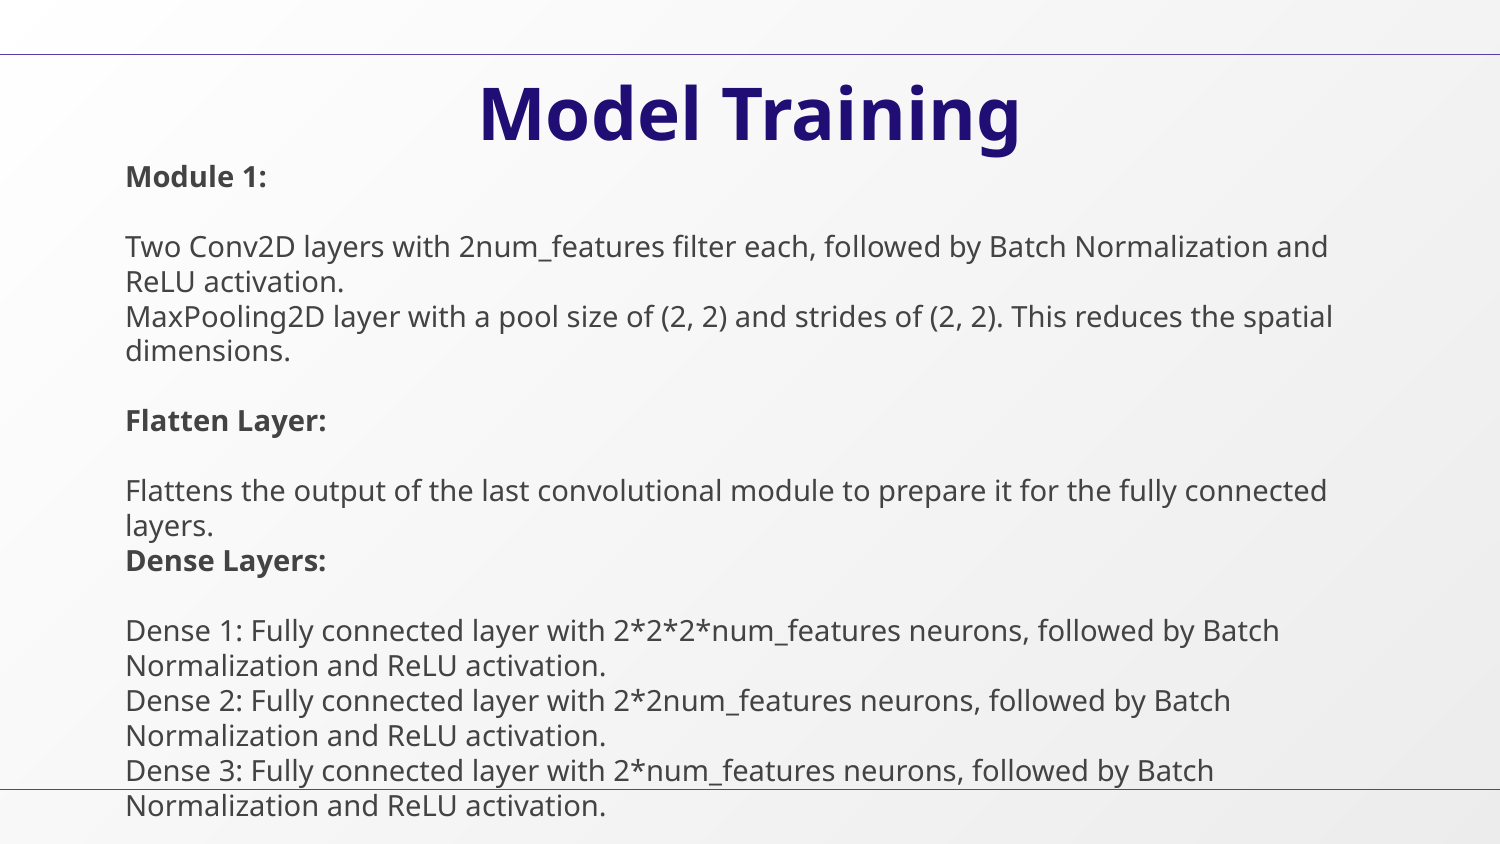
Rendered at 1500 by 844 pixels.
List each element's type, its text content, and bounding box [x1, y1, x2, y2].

title Model Training [117, 52, 1383, 129]
list Module 1: Two Conv2D layers with 2num_features filter each, followed by Batch Normalization and ReLU activation. MaxPooling2D layer with a pool size of (2, 2) and strides of (2, 2). This reduces the spatial dimensions. Flatten Layer: Flattens the output of the last convolutional module to prepare it for the fully connected layers. Dense Layers: Dense 1: Fully connected layer with 2*2*2*num_features neurons, followed by Batch Normalization and ReLU activation. Dense 2: Fully connected layer with 2*2num_features neurons, followed by Batch Normalization and ReLU activation. Dense 3: Fully connected layer with 2*num_features neurons, followed by Batch Normalization and ReLU activation. [84, 142, 1415, 832]
